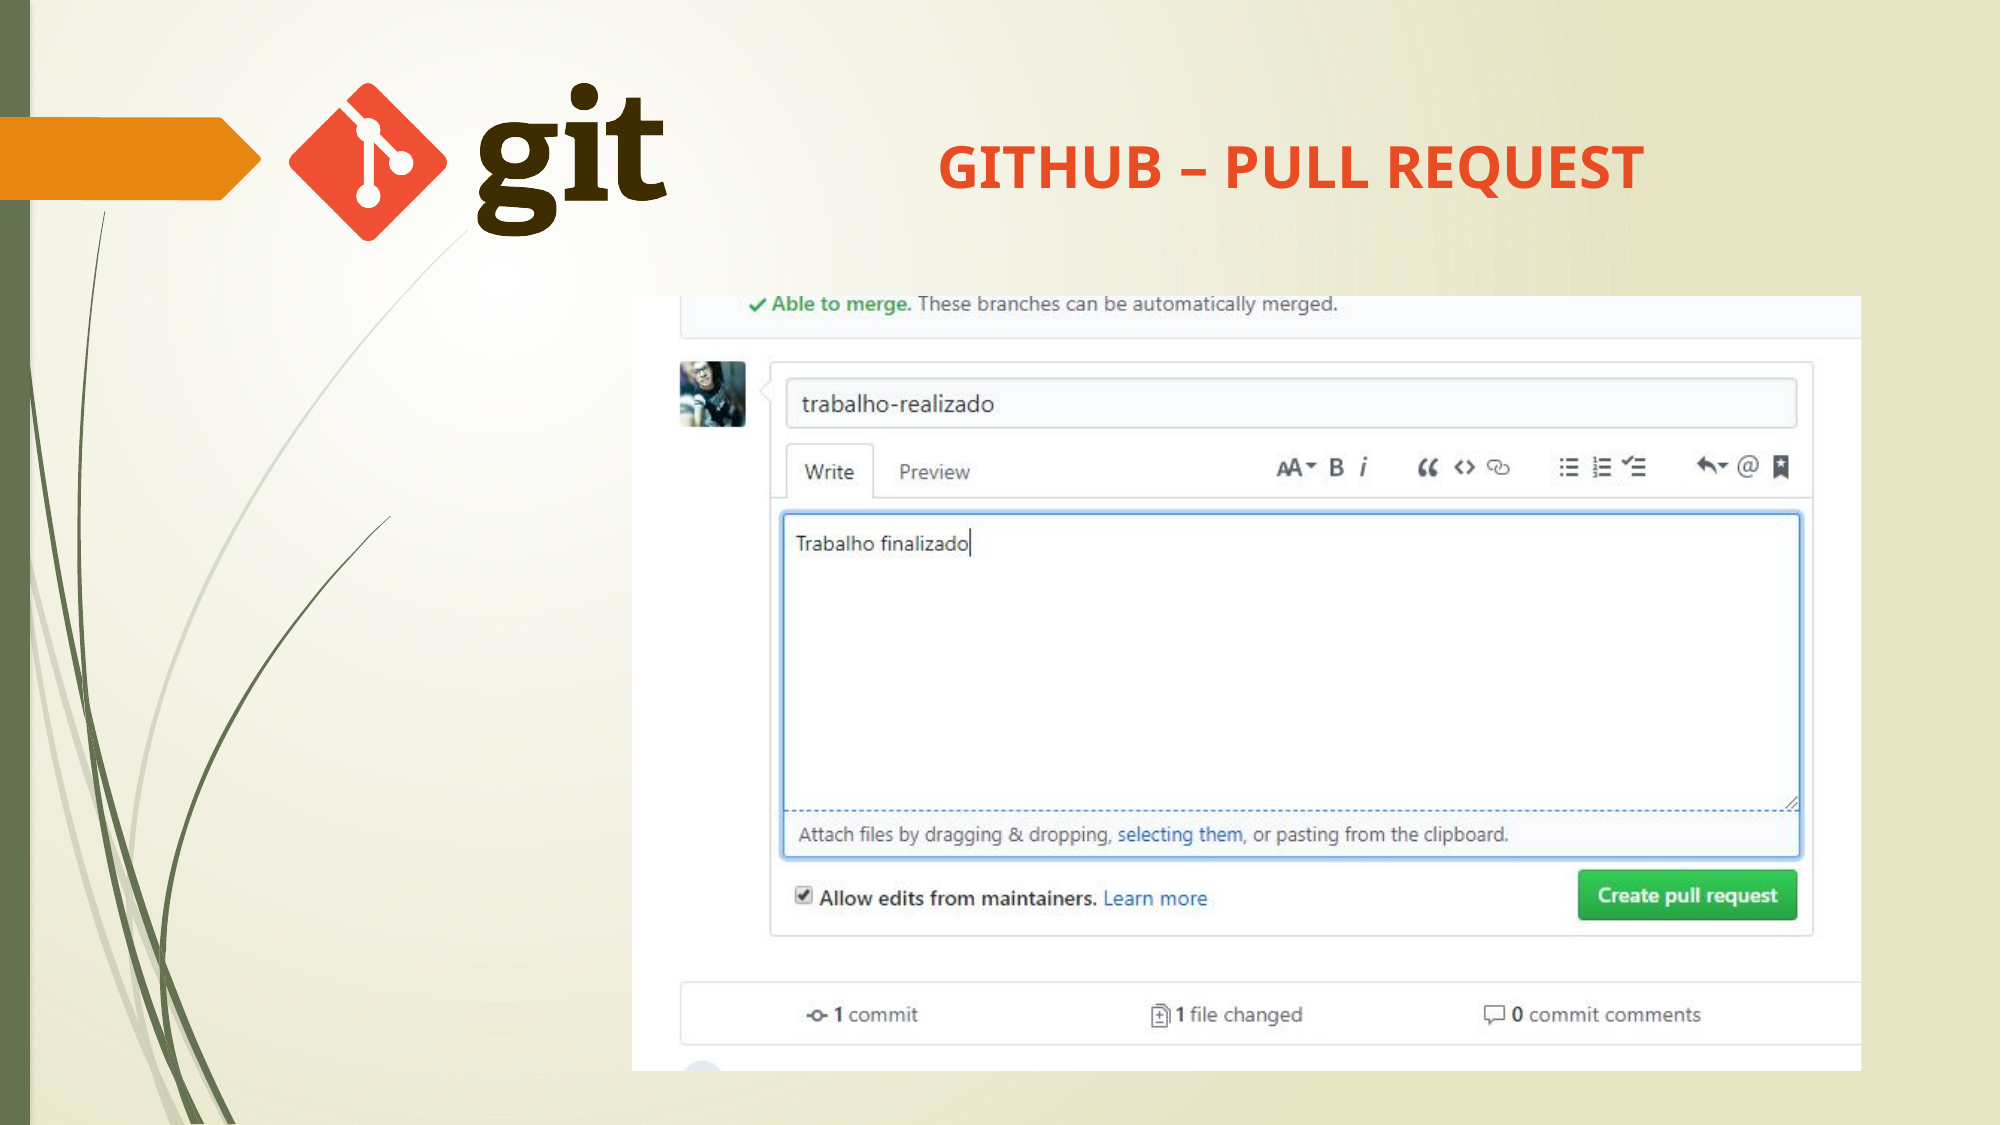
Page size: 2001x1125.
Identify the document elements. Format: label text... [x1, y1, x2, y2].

picture [289, 82, 668, 241]
picture [631, 295, 1862, 1072]
text_box GITHUB – PULL REQUEST [821, 116, 1776, 208]
